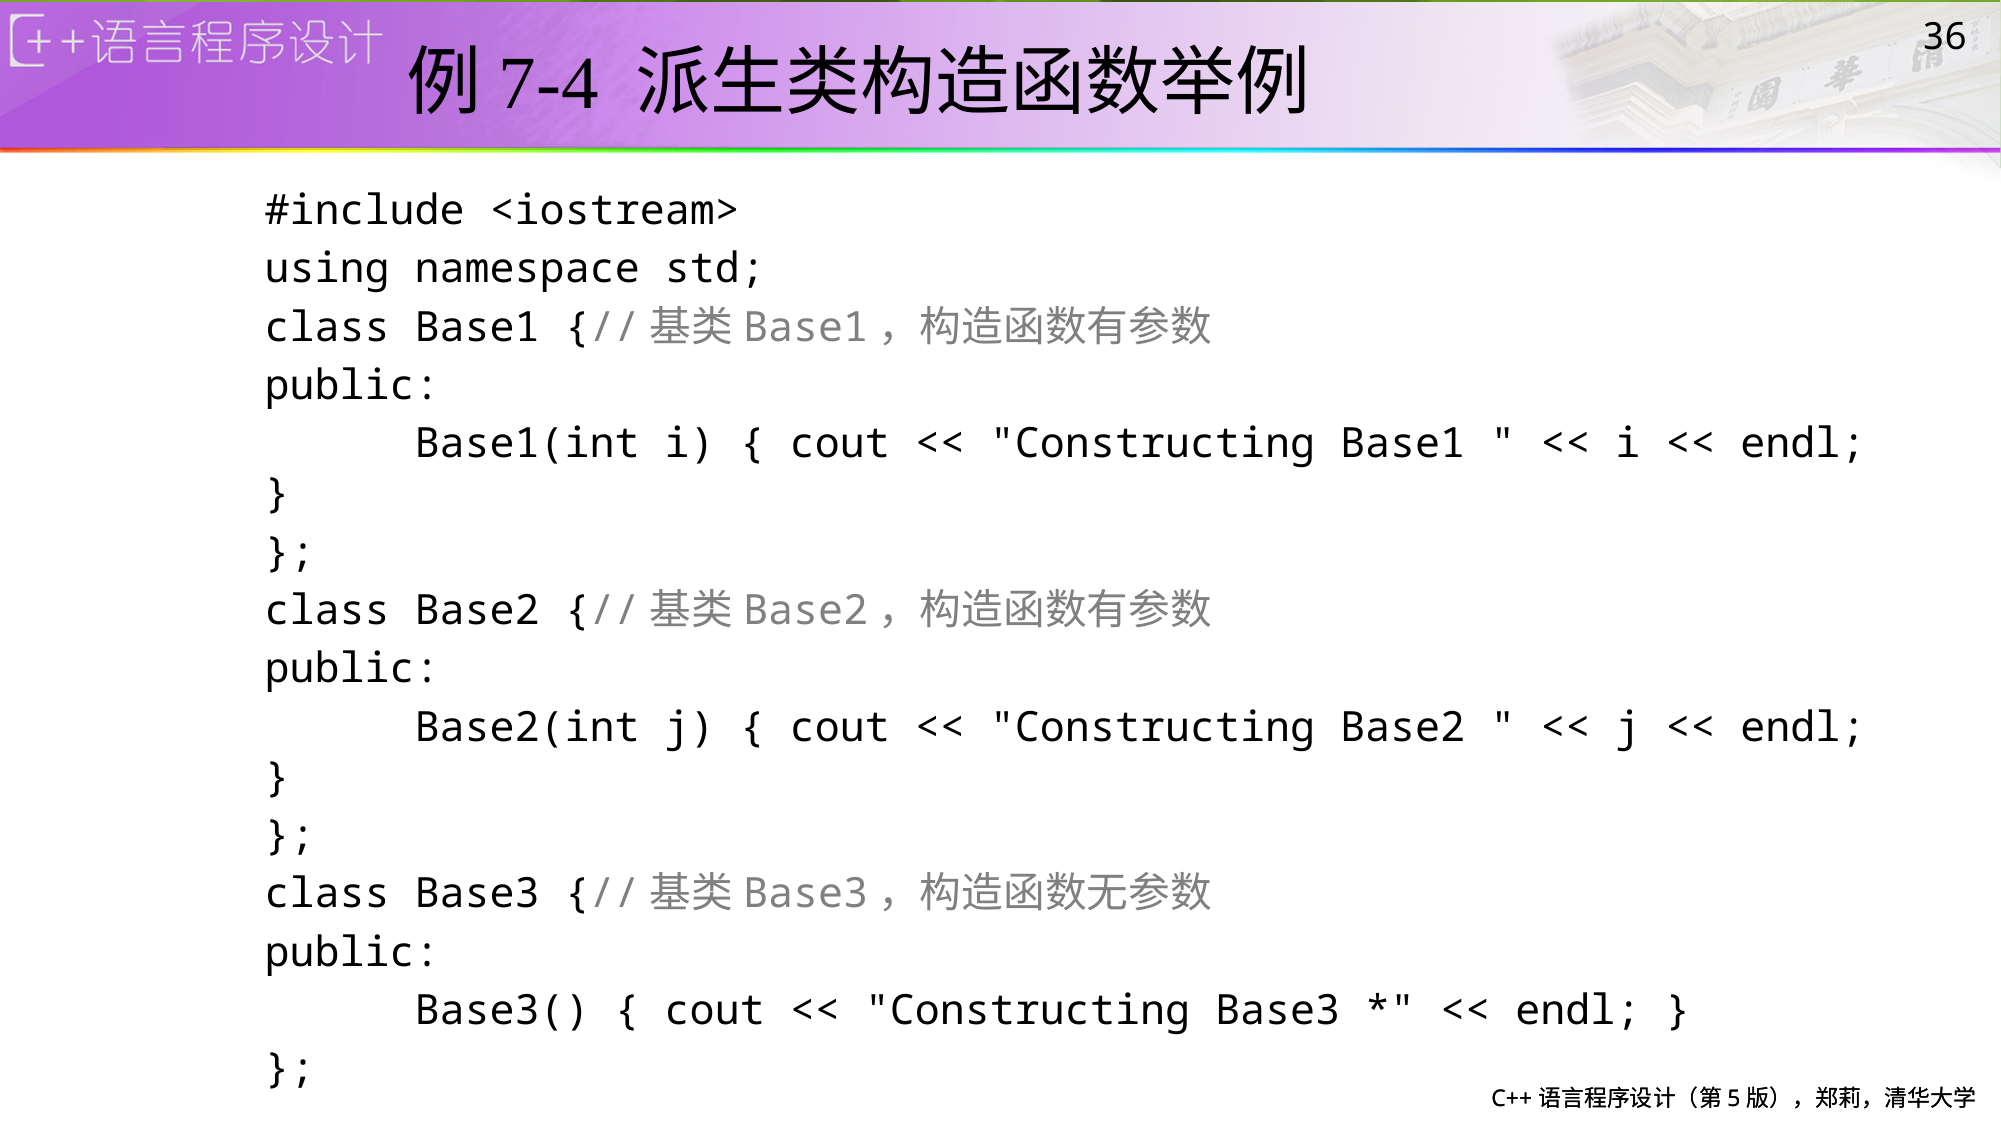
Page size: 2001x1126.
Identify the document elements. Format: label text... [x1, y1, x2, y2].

list #include <iostream> using namespace std; class Base1 {//基类Base1，构造函数有参数 public: Base1(int i) { cout << "Constructing Base1 " << i << endl; } }; class Base2 {//基类Base2，构造函数有参数 public: Base2(int j) { cout << "Constructing Base2 " << j << endl; } }; class Base3 {//基类Base3，构造函数无参数 public: Base3() { cout << "Constructing Base3 *" << endl; } }; [220, 172, 1901, 1079]
picture [0, 0, 2001, 1126]
slide_number 36 [1531, 7, 1983, 68]
title 例7-4 派生类构造函数举例 [386, 7, 1901, 150]
